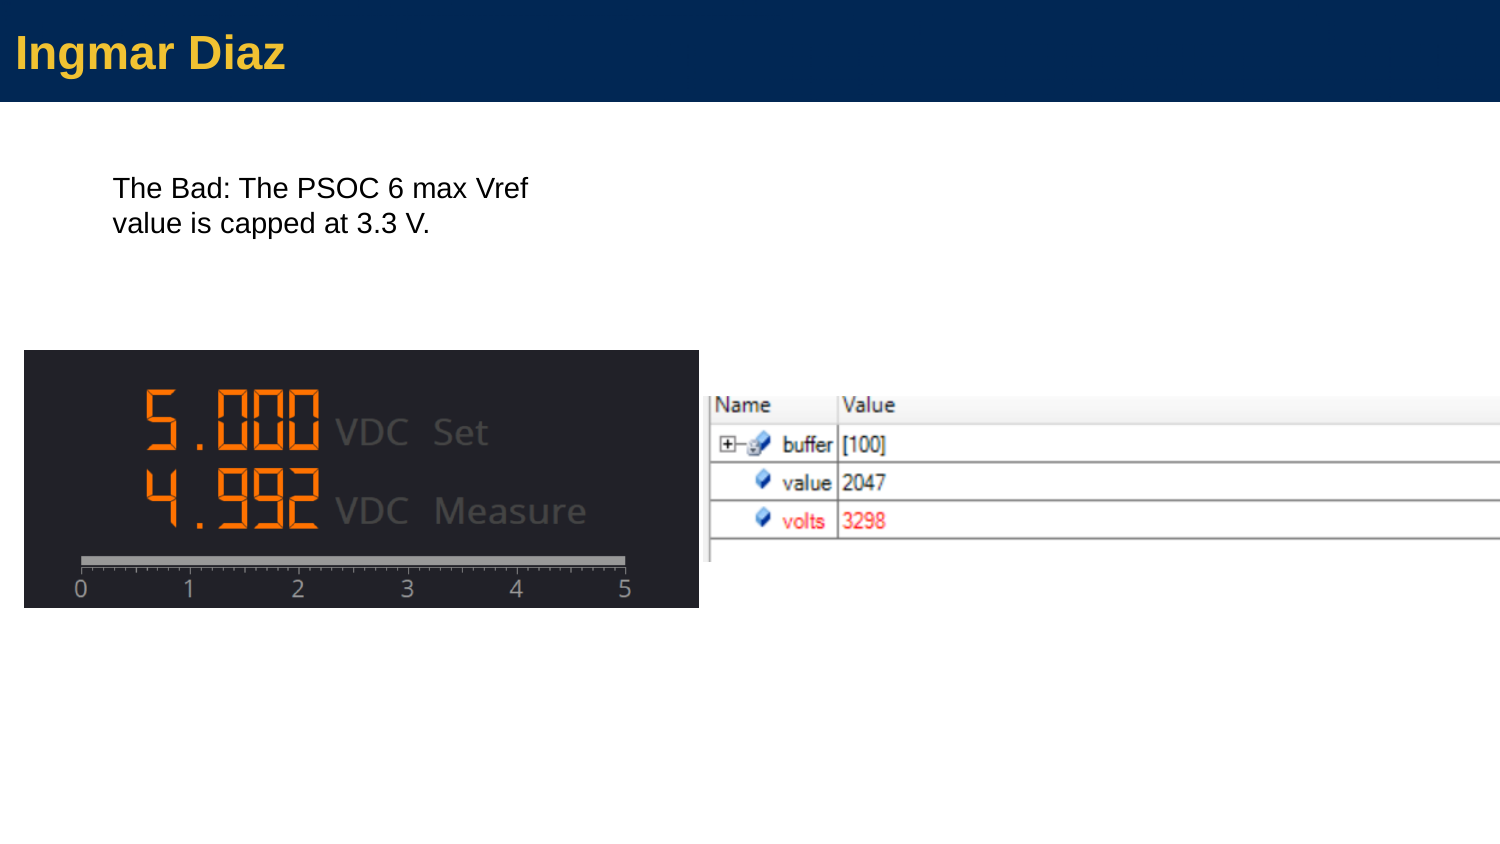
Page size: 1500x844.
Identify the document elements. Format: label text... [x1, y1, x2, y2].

text_box The Bad: The PSOC 6 max Vref value is capped at 3.3 V. [97, 154, 558, 324]
picture [703, 396, 1500, 562]
picture [24, 350, 699, 608]
picture [0, 0, 1500, 103]
